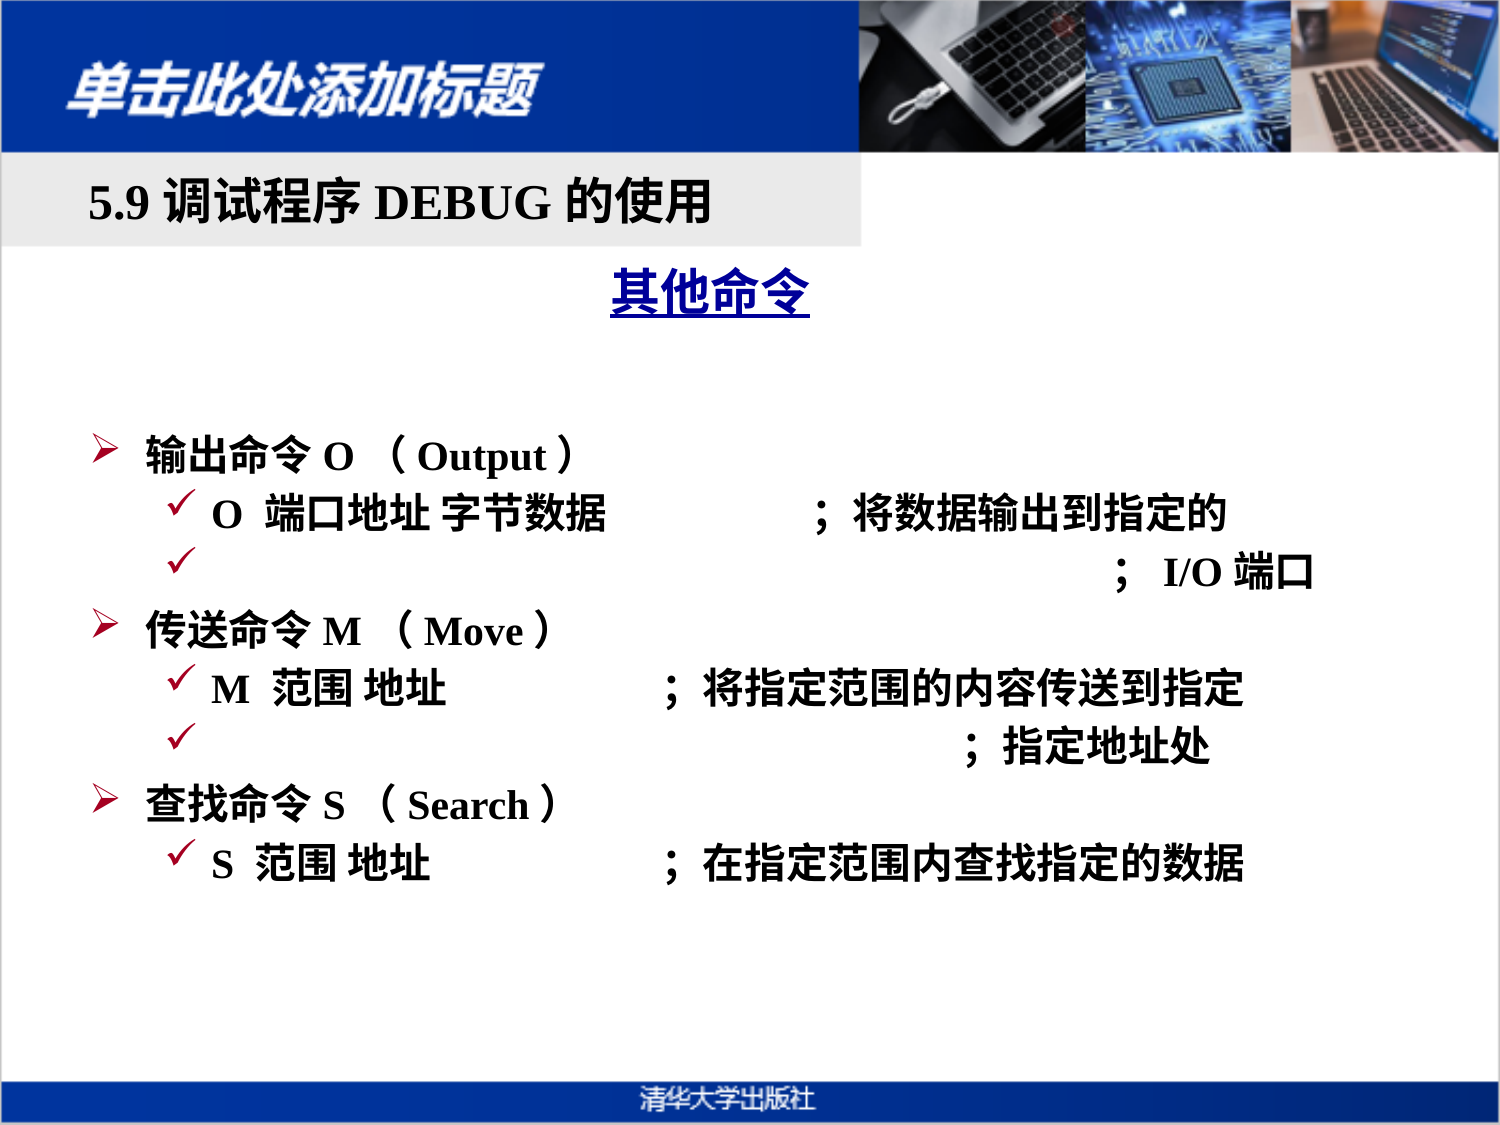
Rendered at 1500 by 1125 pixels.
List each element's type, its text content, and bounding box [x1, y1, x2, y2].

title 其他命令 [324, 243, 1096, 350]
list 输出命令O（Output） O 端口地址 字节数据 ；将数据输出到指定的 ；I/O端口 传送命令M（Move） M 范围 地址 ；将指定范围的内容传送到指定 ；指定地址处 查找命令S（Search） S 范围 地址 ；在指定范围内查找指定的数据 [74, 420, 1425, 917]
text_box 5.9调试程序DEBUG的使用 [73, 162, 1031, 247]
picture [0, 0, 1500, 1125]
